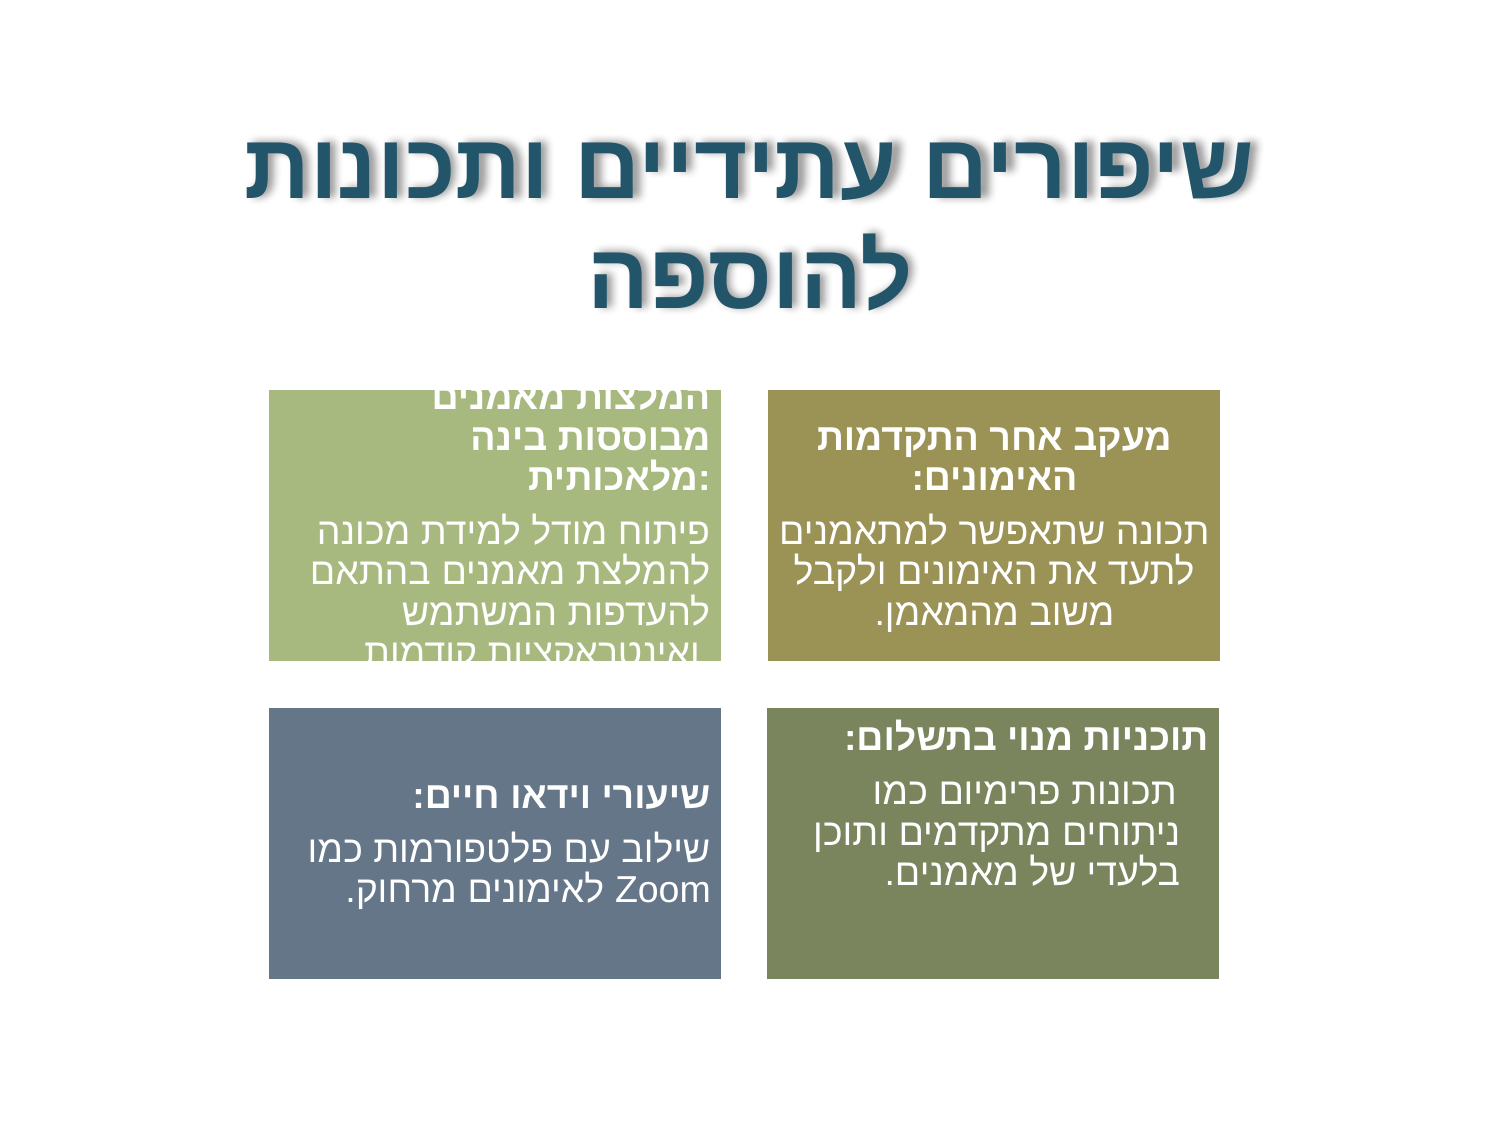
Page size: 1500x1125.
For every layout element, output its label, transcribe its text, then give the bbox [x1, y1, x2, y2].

text_box שיפורים עתידיים ותכונות להוספה [142, 98, 1358, 389]
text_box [82, 389, 1407, 980]
